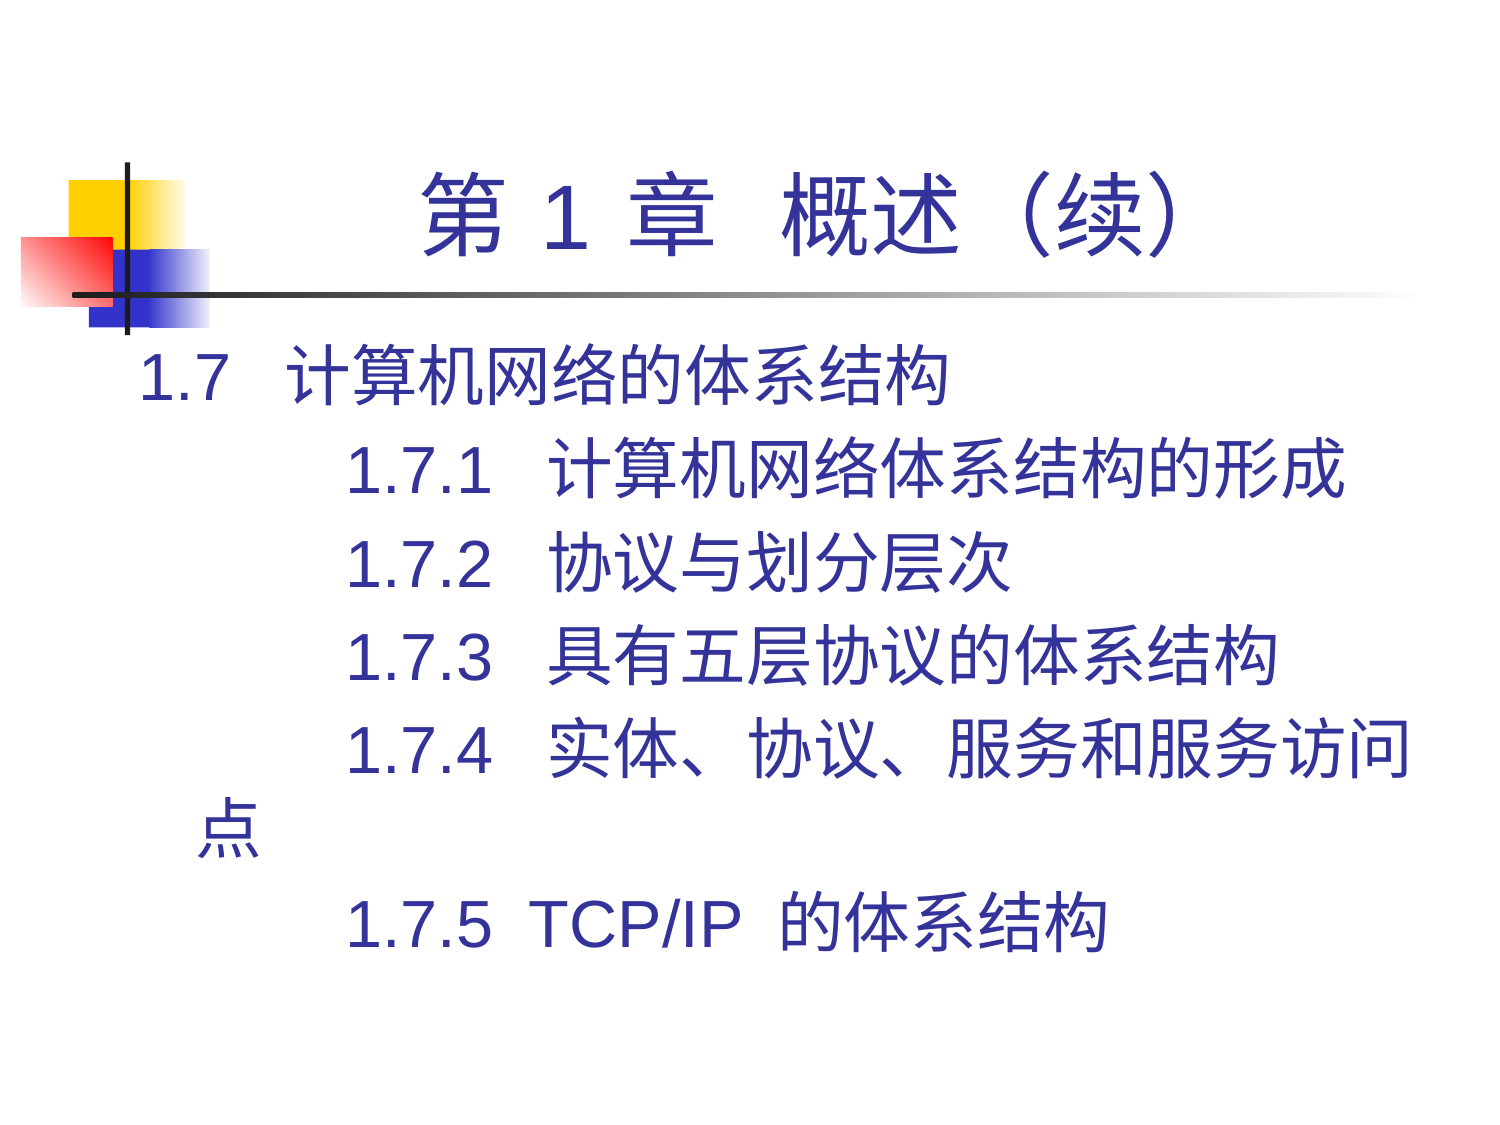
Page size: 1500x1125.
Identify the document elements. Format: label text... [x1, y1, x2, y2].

title 第 1 章 概述（续） [188, 35, 1468, 275]
list 1.7 计算机网络的体系结构 1.7.1 计算机网络体系结构的形成 1.7.2 协议与划分层次 1.7.3 具有五层协议的体系结构 1.7.4 实体、协议、服务和服务访问点 1.7.5 TCP/IP 的体系结构 [123, 326, 1447, 1106]
